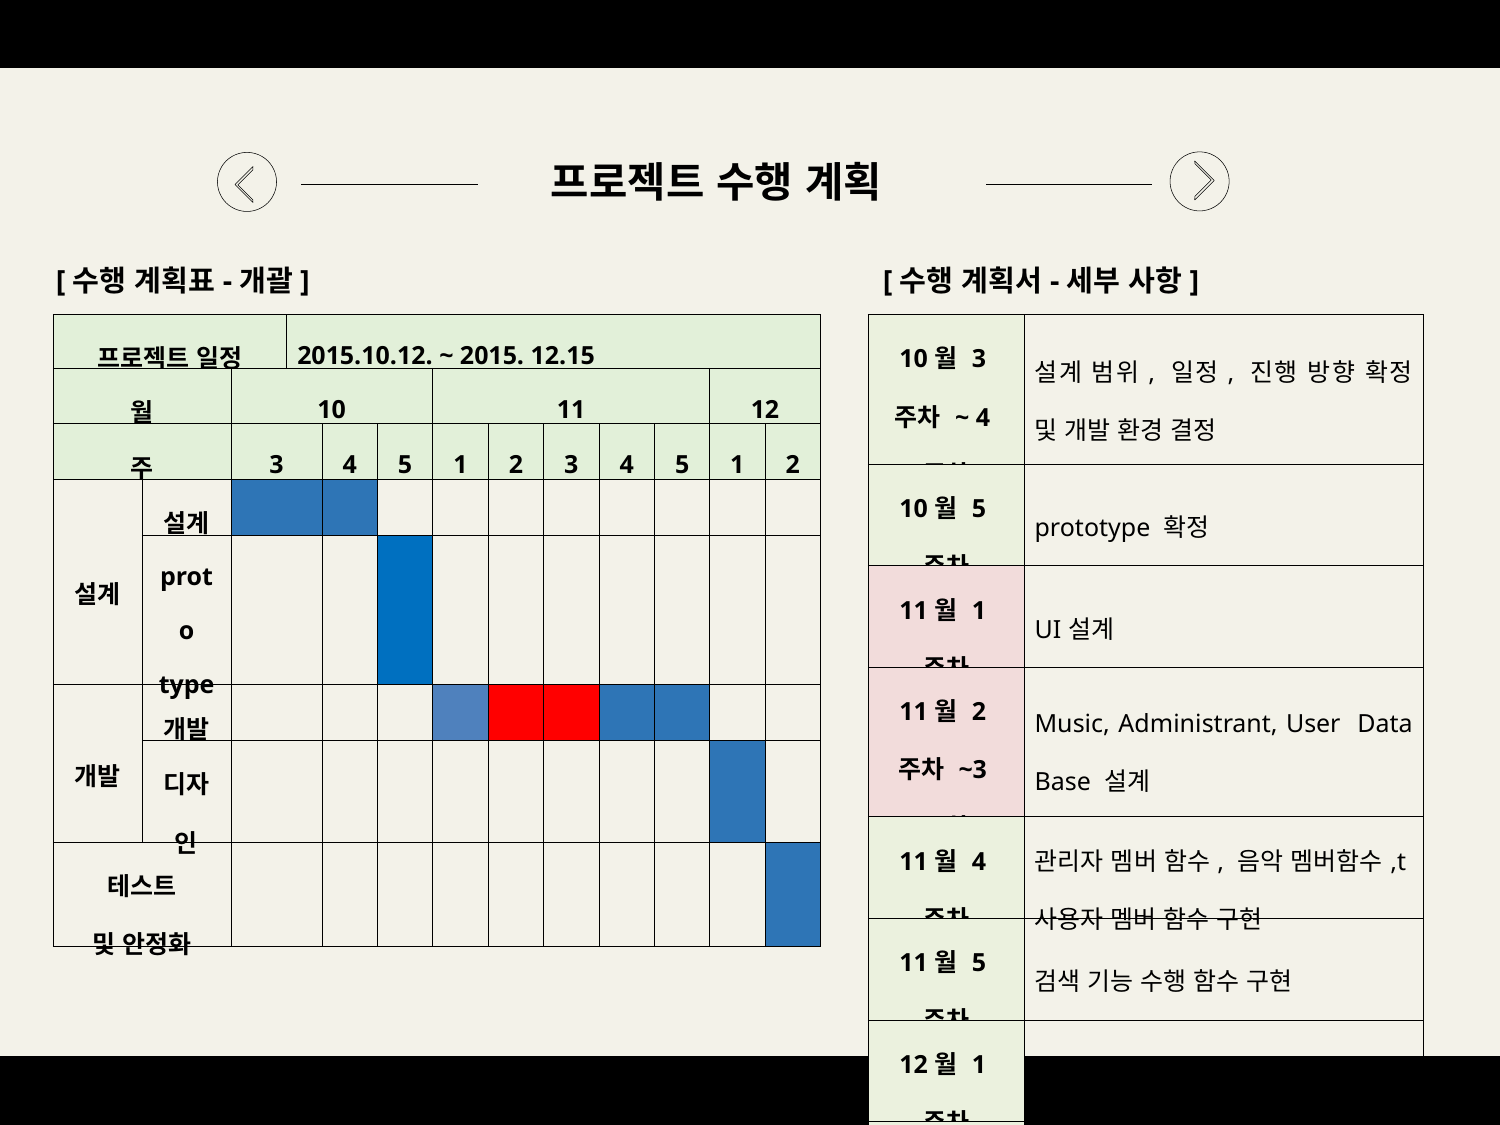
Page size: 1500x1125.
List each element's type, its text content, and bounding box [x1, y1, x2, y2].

table_cell [710, 685, 765, 740]
table_cell [433, 685, 488, 740]
text_box [1167, 149, 1232, 214]
table_cell [544, 480, 599, 535]
table_cell [323, 536, 377, 684]
text_box [1424, 1056, 1500, 1125]
text_box [0, 1056, 868, 1125]
table_cell [600, 480, 654, 535]
table_cell [655, 536, 709, 684]
table_cell 12월 1주차 [869, 1021, 1024, 1121]
table_cell [544, 685, 599, 740]
table_cell 2 [766, 424, 820, 479]
table_cell [544, 843, 599, 946]
table_cell 2 [489, 424, 543, 479]
table_cell [544, 536, 599, 684]
table_cell [232, 480, 322, 535]
table_cell [433, 843, 488, 946]
table_cell [378, 536, 432, 684]
table_cell [766, 536, 820, 684]
table_cell [766, 843, 820, 946]
table_cell [600, 685, 654, 740]
table_cell [323, 741, 377, 842]
table_cell prototype 확정 [1025, 465, 1423, 565]
table_cell 주 [54, 424, 231, 479]
table_cell 1 [433, 424, 488, 479]
table_cell [710, 741, 765, 842]
table_cell 11 [433, 369, 709, 423]
table_cell Music, Administrant, User Data Base 설계 [1025, 668, 1423, 816]
table_cell 개발 [54, 685, 142, 842]
table_cell UI설계 [1025, 566, 1423, 667]
text_box [0, 0, 1500, 68]
table_cell 관리자 멤버 함수, 음악 멤버함수,t사용자 멤버 함수 구현 [1025, 817, 1423, 918]
table_cell [232, 685, 322, 740]
table_header 프로젝트 일정 [54, 315, 286, 368]
table_cell [710, 843, 765, 946]
table_cell [232, 843, 322, 946]
table_cell [600, 741, 654, 842]
table_cell [378, 843, 432, 946]
table_cell [489, 536, 543, 684]
table_cell 12 [710, 369, 820, 423]
table_cell 10월 5주차 [869, 465, 1024, 565]
table_cell proto type [143, 536, 231, 684]
text_box [1192, 159, 1217, 202]
table_cell 11월 4주차 [869, 817, 1024, 918]
table_cell [378, 741, 432, 842]
table_cell [710, 536, 765, 684]
text_box [233, 164, 256, 205]
table_cell [600, 843, 654, 946]
table_cell 설계 [54, 480, 142, 684]
table_header 2015.10.12. ~ 2015. 12.15 [287, 315, 820, 368]
table_cell 테스트 및 안정화 [54, 843, 231, 946]
text_box [215, 150, 279, 214]
table_cell [544, 741, 599, 842]
table_cell [710, 480, 765, 535]
table_cell [766, 685, 820, 740]
table_cell [766, 480, 820, 535]
text_box 프로젝트 수행 계획 [514, 148, 897, 214]
table_cell [433, 741, 488, 842]
table_cell [655, 685, 709, 740]
table_cell [489, 741, 543, 842]
table_cell 월 [54, 369, 231, 423]
table_cell [489, 480, 543, 535]
table_cell 4 [600, 424, 654, 479]
table_cell [600, 536, 654, 684]
table_cell [323, 480, 377, 535]
table_cell 3 [232, 424, 322, 479]
table_cell 10 [232, 369, 432, 423]
table_cell 1 [710, 424, 765, 479]
table_cell [489, 685, 543, 740]
table_cell [232, 536, 322, 684]
table_cell 11월 2주차 ~3주차 [869, 668, 1024, 816]
table_cell 사이트 디자인 구현 [1025, 1021, 1423, 1121]
table_header 10월 3주차 ~ 4주차 [869, 315, 1024, 464]
text_box [수행 계획표-개괄] [41, 255, 337, 306]
table_cell 3 [544, 424, 599, 479]
table_cell [323, 843, 377, 946]
table_cell 설계 [143, 480, 231, 535]
table_cell [655, 480, 709, 535]
table_cell [655, 741, 709, 842]
table_cell [232, 741, 322, 842]
table_cell [766, 741, 820, 842]
table_cell [655, 843, 709, 946]
table_cell 5 [378, 424, 432, 479]
table_cell 디자인 [143, 741, 231, 842]
table_cell [378, 480, 432, 535]
table_cell [433, 480, 488, 535]
table_cell [489, 843, 543, 946]
table_cell 11월 5주차 [869, 919, 1024, 1020]
table_cell 검색 기능 수행 함수 구현 [1025, 919, 1423, 1020]
table_header 설계 범위, 일정, 진행 방향 확정 및 개발 환경 결정 [1025, 315, 1423, 464]
table_cell 11월 1주차 [869, 566, 1024, 667]
table_cell [323, 685, 377, 740]
table_cell 5 [655, 424, 709, 479]
table_cell 개발 [143, 685, 231, 740]
table_cell 4 [323, 424, 377, 479]
table_cell [433, 536, 488, 684]
text_box [수행 계획서-세부 사항] [868, 255, 1223, 306]
table_cell [378, 685, 432, 740]
